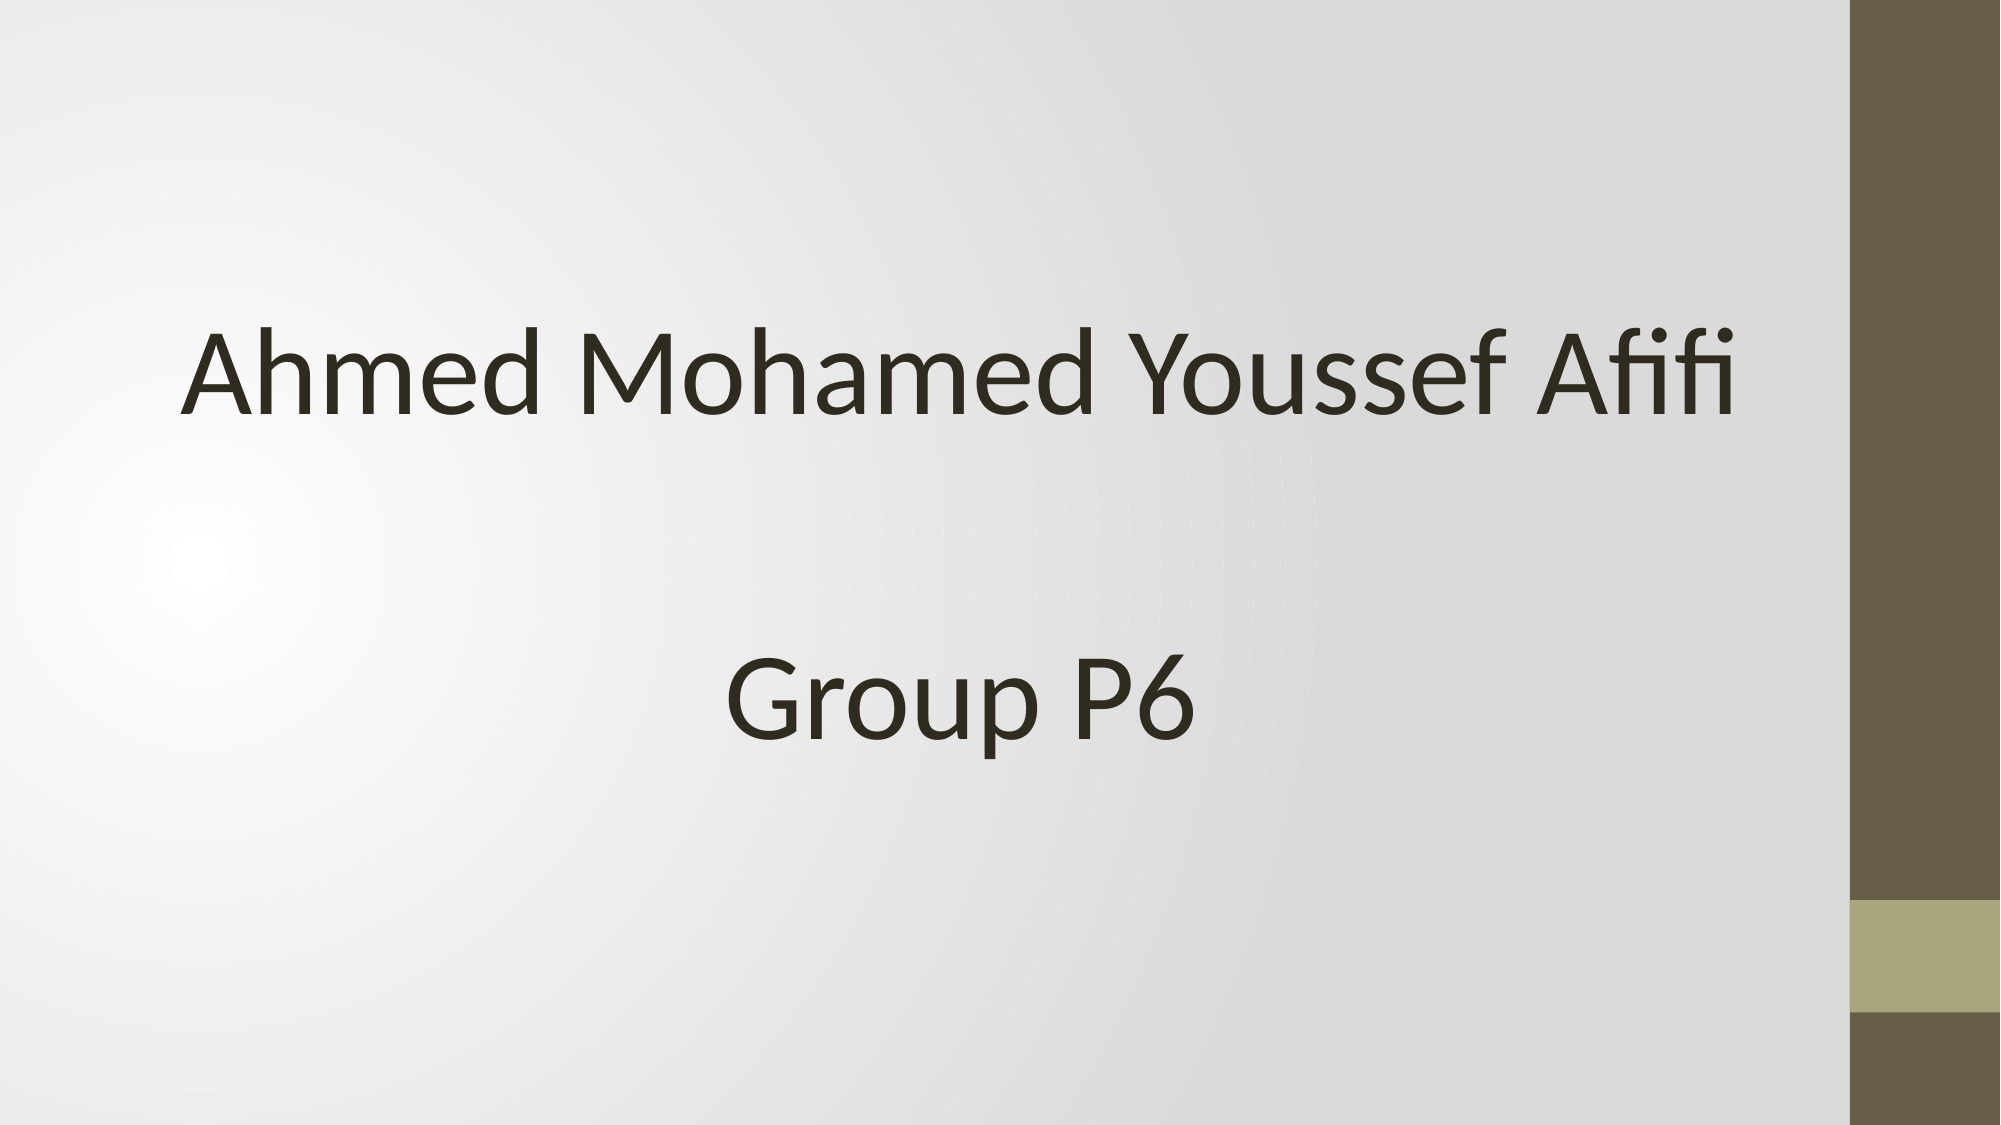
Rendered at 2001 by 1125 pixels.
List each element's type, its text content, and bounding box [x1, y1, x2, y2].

list Ahmed Mohamed Youssef Afifi Group P6 [98, 201, 1824, 916]
